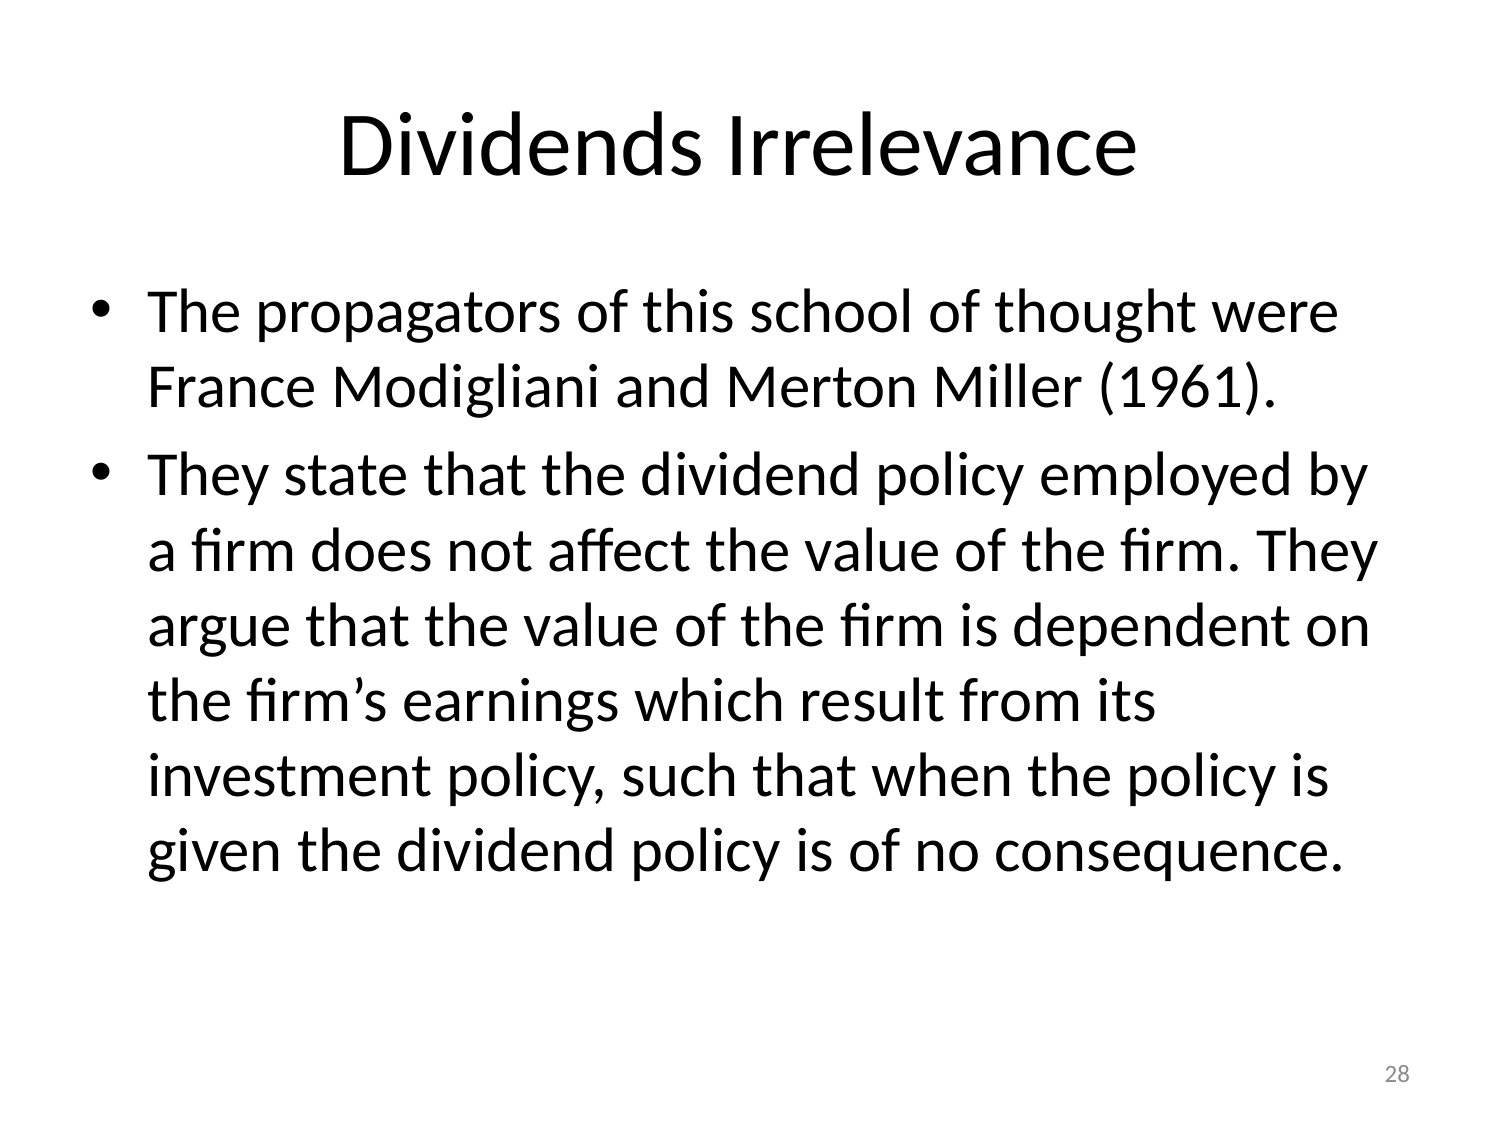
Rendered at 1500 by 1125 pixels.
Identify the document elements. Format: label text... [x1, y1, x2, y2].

list The propagators of this school of thought were France Modigliani and Merton Miller (1961). They state that the dividend policy employed by a firm does not affect the value of the firm. They argue that the value of the firm is dependent on the firm’s earnings which result from its investment policy, such that when the policy is given the dividend policy is of no consequence. [75, 262, 1425, 1005]
slide_number 28 [1074, 1042, 1425, 1103]
title Dividends Irrelevance [75, 45, 1425, 233]
